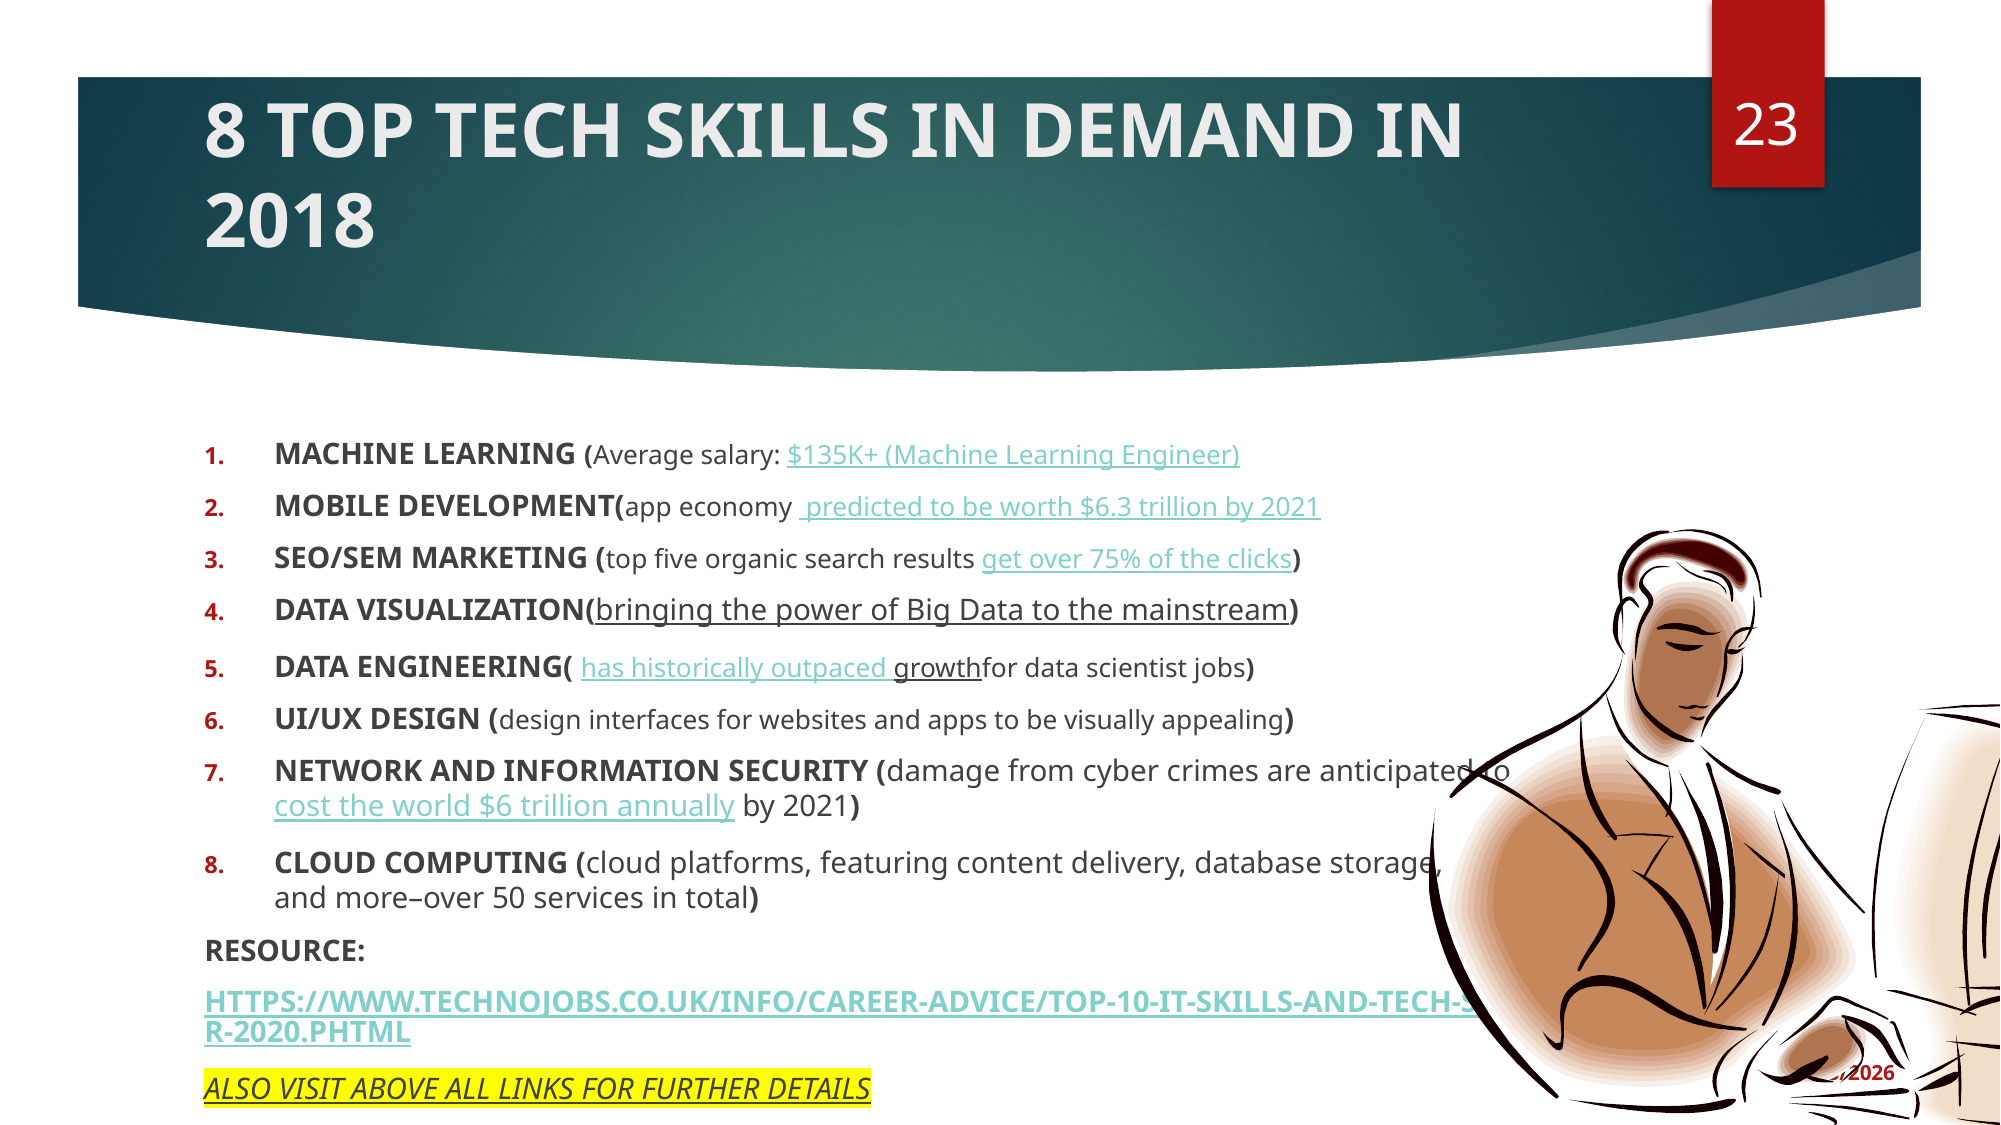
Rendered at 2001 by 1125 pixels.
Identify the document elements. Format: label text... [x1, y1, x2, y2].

title 8 TOP TECH SKILLS IN DEMAND IN 2018 [189, 159, 1638, 276]
picture [1408, 524, 2000, 1125]
list MACHINE LEARNING (Average salary: $135K+ (Machine Learning Engineer) MOBILE DEVELOPMENT(app economy predicted to be worth $6.3 trillion by 2021 SEO/SEM MARKETING (top five organic search results get over 75% of the clicks) DATA VISUALIZATION(bringing the power of Big Data to the mainstream) Data Engineering( has historically outpaced growthfor data scientist jobs) UI/UX DESIGN (design interfaces for websites and apps to be visually appealing) NETWORK AND INFORMATION SECURITY (damage from cyber crimes are anticipated to cost the world $6 trillion annually by 2021) Cloud computing (cloud platforms, featuring content delivery, database storage, networking, and more–over 50 services in total) Resource: https://www.technojobs.co.uk/info/career-advice/top-10-it-skills-and-tech-skills-for-2020.phtml Also visit above all links for further details [189, 427, 1638, 1091]
slide_number 23 [1698, 48, 1836, 175]
